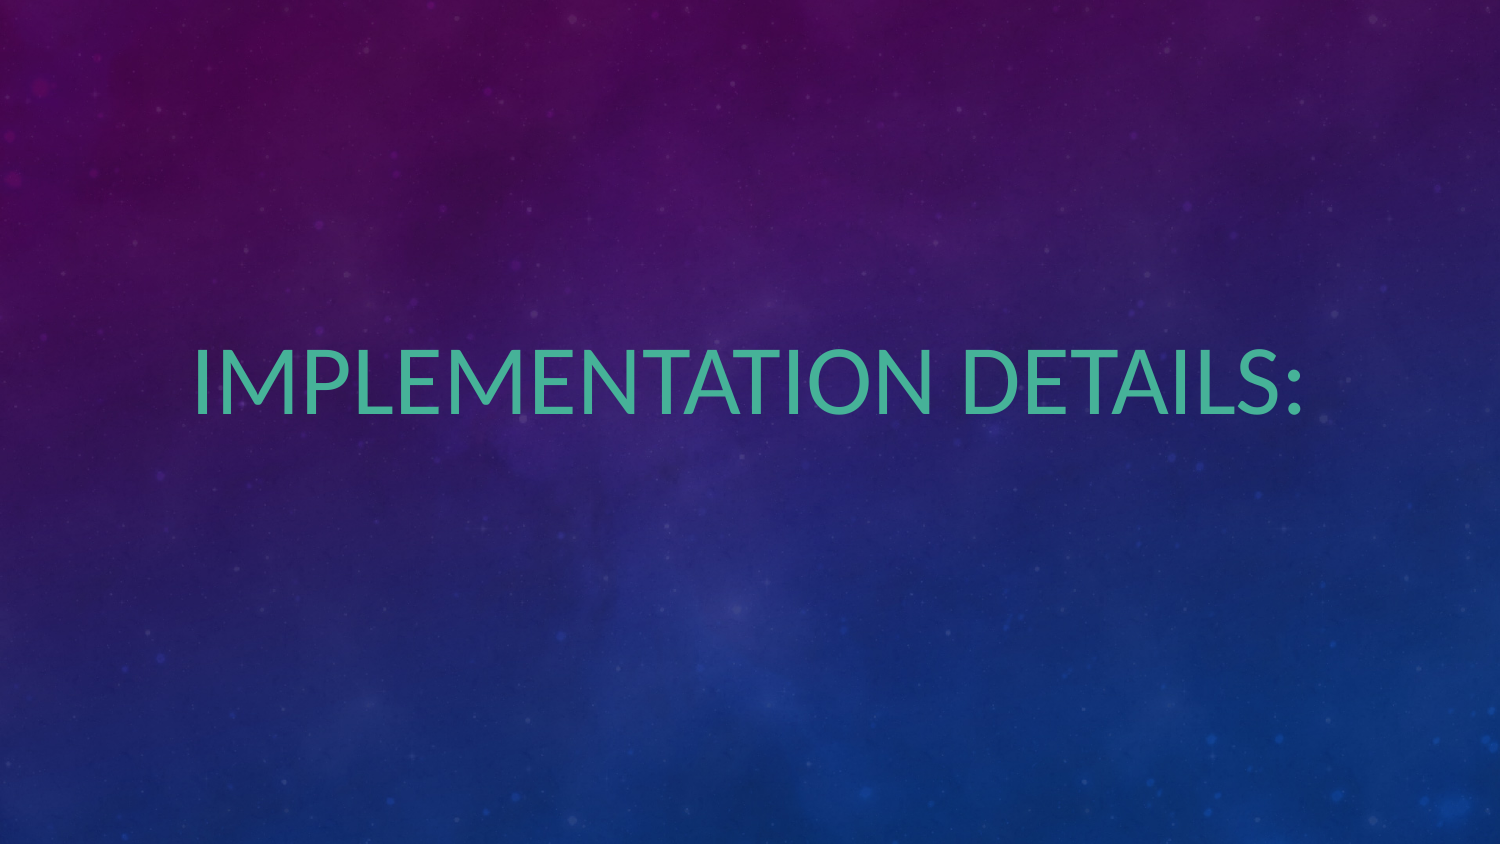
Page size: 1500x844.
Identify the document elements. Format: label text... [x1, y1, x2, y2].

title IMPLEMENTATION DETAILS: [136, 313, 1364, 567]
picture [0, 0, 1500, 844]
